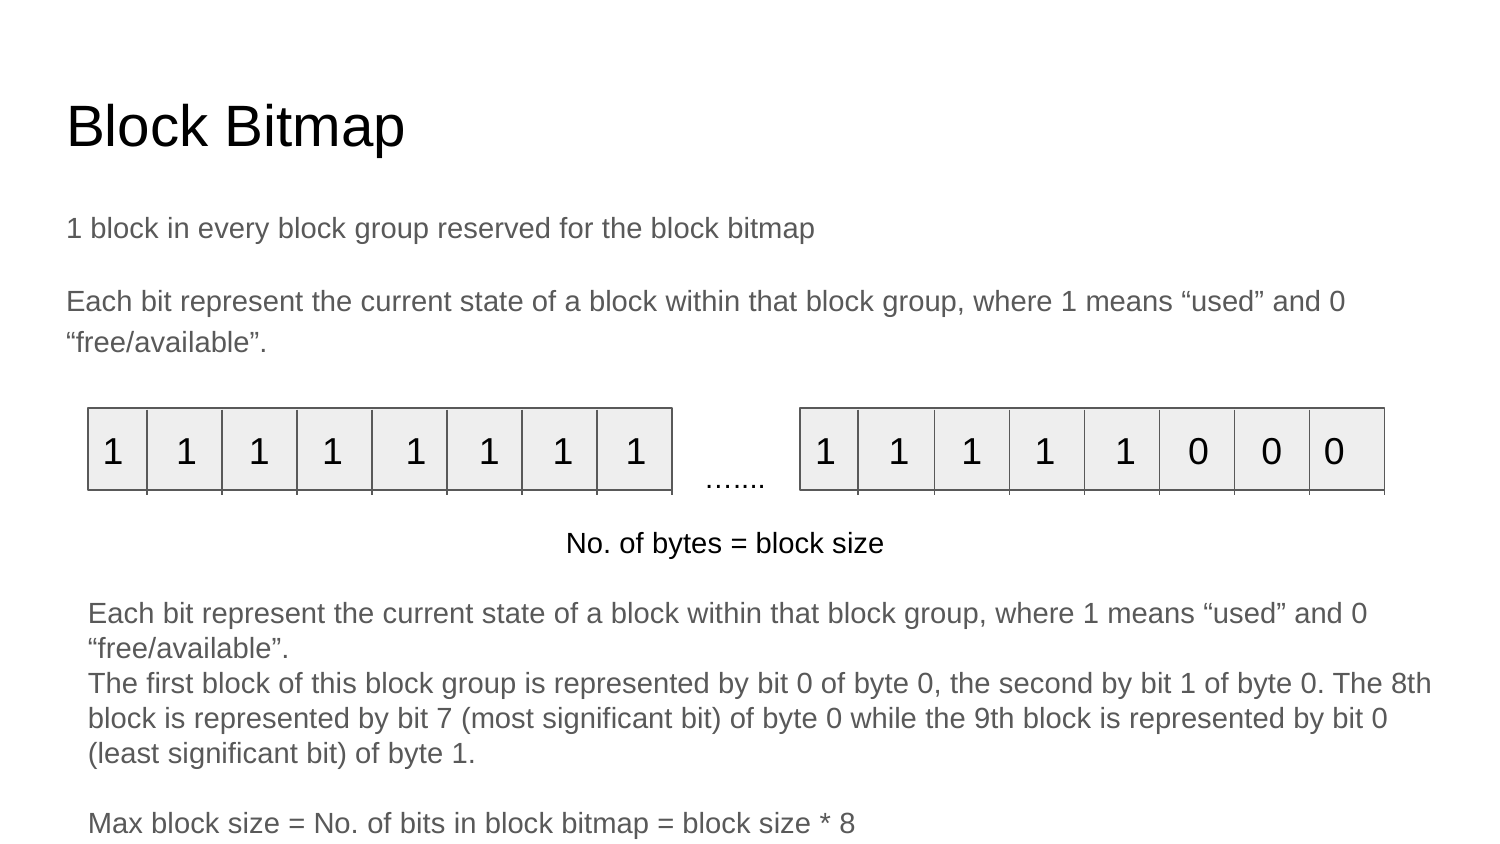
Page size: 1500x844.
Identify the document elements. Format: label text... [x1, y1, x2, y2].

text_box Each bit represent the current state of a block within that block group, where 1 means “used” and 0 “free/available”. The first block of this block group is represented by bit 0 of byte 0, the second by bit 1 of byte 0. The 8th block is represented by bit 7 (most significant bit) of byte 0 while the 9th block is represented by bit 0 (least significant bit) of byte 1. Max block size = No. of bits in block bitmap = block size * 8 [72, 579, 1462, 799]
text_box ….... [688, 444, 784, 491]
title Block Bitmap [51, 72, 1449, 167]
text_box 1 1 1 1 1 0 0 0 [800, 408, 1385, 491]
text_box No. of bytes = block size [550, 509, 990, 548]
text_box 1 1 1 1 1 1 1 1 [87, 408, 672, 491]
list 1 block in every block group reserved for the block bitmap Each bit represent the current state of a block within that block group, where 1 means “used” and 0 “free/available”. [51, 189, 1449, 409]
